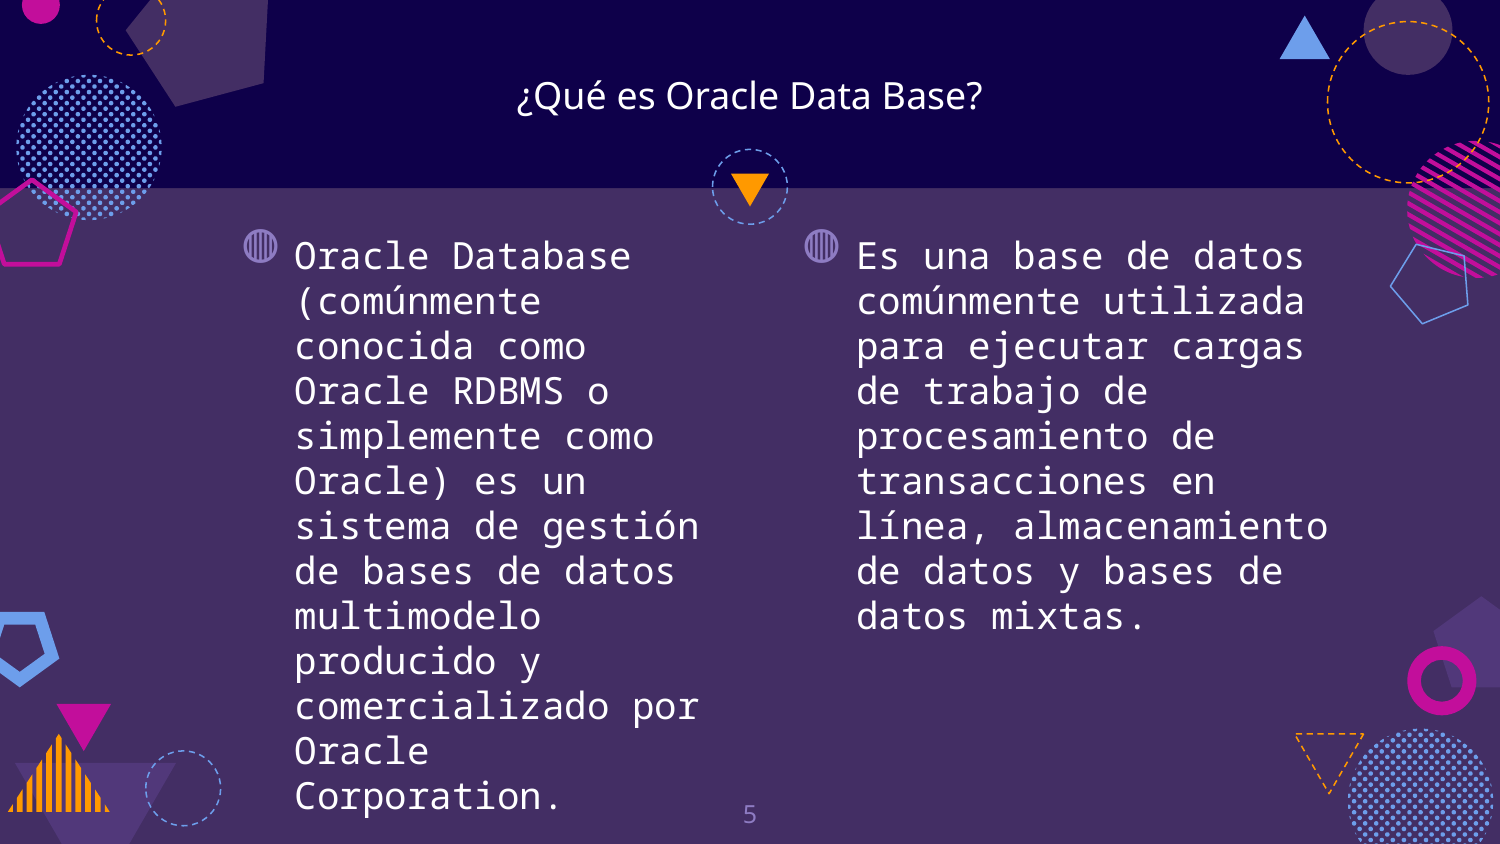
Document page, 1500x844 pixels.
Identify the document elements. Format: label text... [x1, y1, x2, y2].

title ¿Qué es Oracle Data Base? [335, 0, 1165, 189]
list Oracle Database (comúnmente conocida como Oracle RDBMS o simplemente como Oracle) es un sistema de gestión de bases de datos multimodelo producido y comercializado por Oracle Corporation. [204, 217, 735, 711]
list Es una base de datos comúnmente utilizada para ejecutar cargas de trabajo de procesamiento de transacciones en línea, almacenamiento de datos y bases de datos mixtas. [765, 217, 1371, 711]
slide_number 5 [705, 783, 795, 844]
